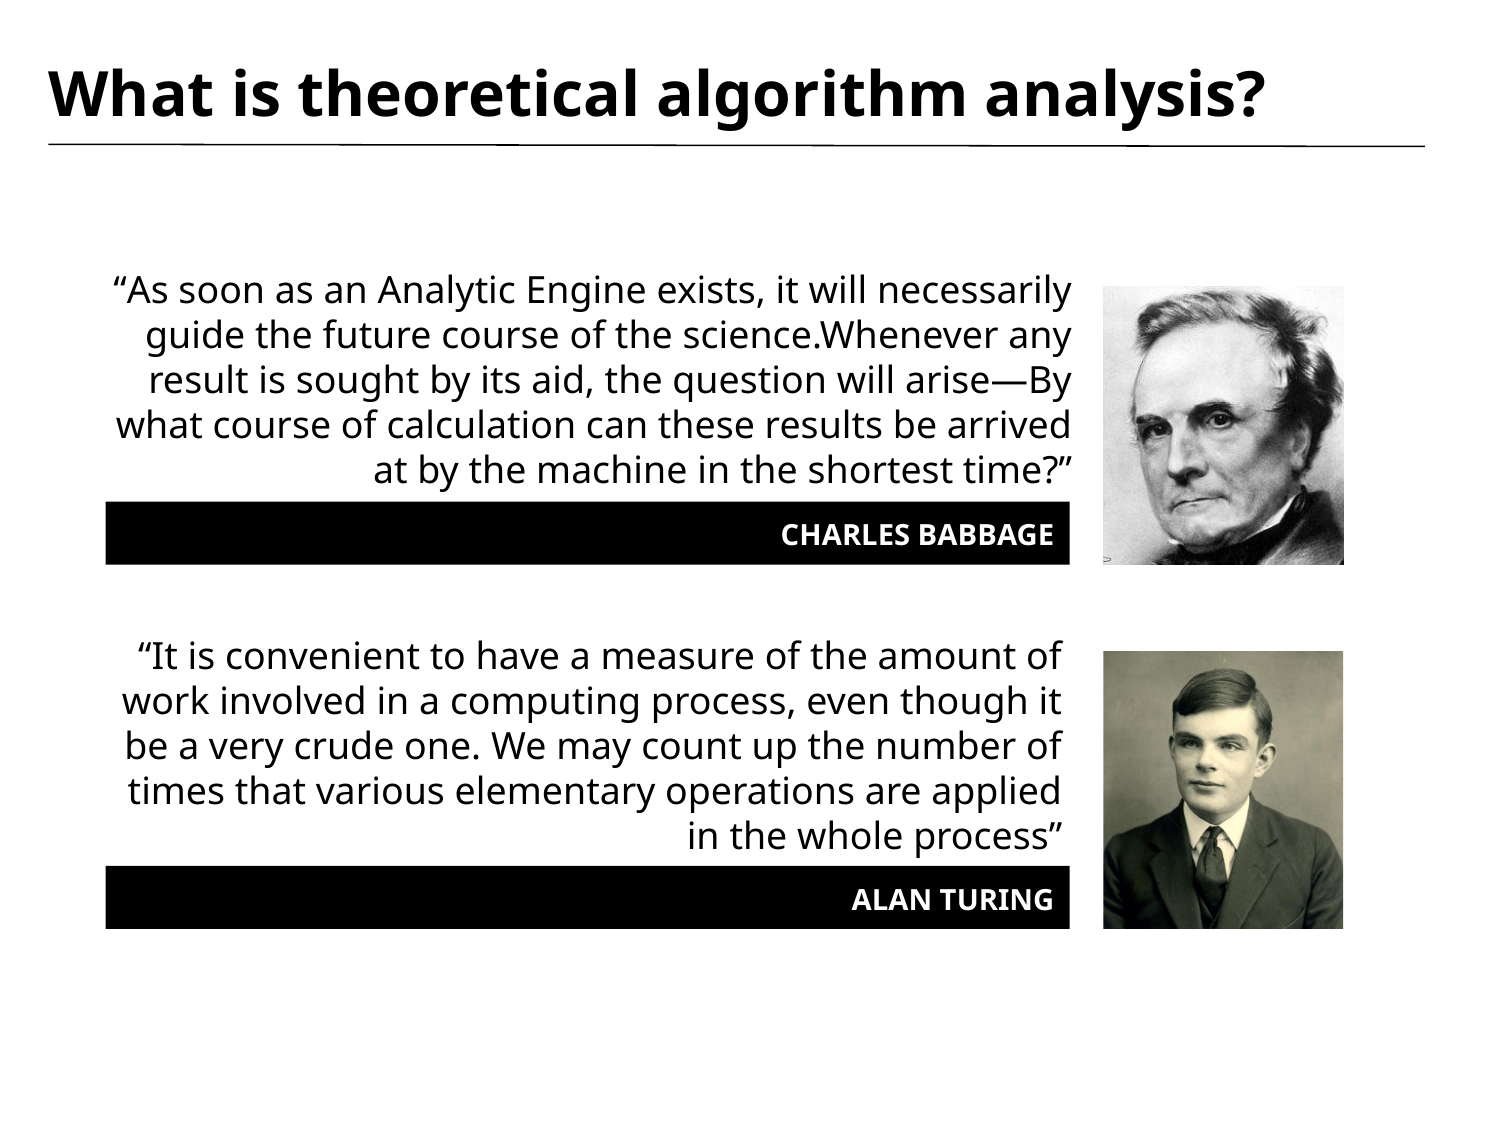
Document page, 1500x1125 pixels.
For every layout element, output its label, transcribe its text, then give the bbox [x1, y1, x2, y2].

picture [1103, 286, 1344, 565]
text_box “As soon as an Analytic Engine exists, it will necessarily guide the future course of the science.Whenever any result is sought by its aid, the question will arise—By what course of calculation can these results be arrived at by the machine in the shortest time?” [83, 251, 1088, 565]
picture [1103, 650, 1344, 930]
title What is theoretical algorithm analysis? [33, 32, 1384, 145]
text_box CHARLES BABBAGE [105, 501, 1070, 565]
text_box ALAN TURING [105, 865, 1070, 929]
list “It is convenient to have a measure of the amount of work involved in a computing process, even though it be a very crude one. We may count up the number of times that various elementary operations are applied in the whole process” [73, 617, 1078, 867]
